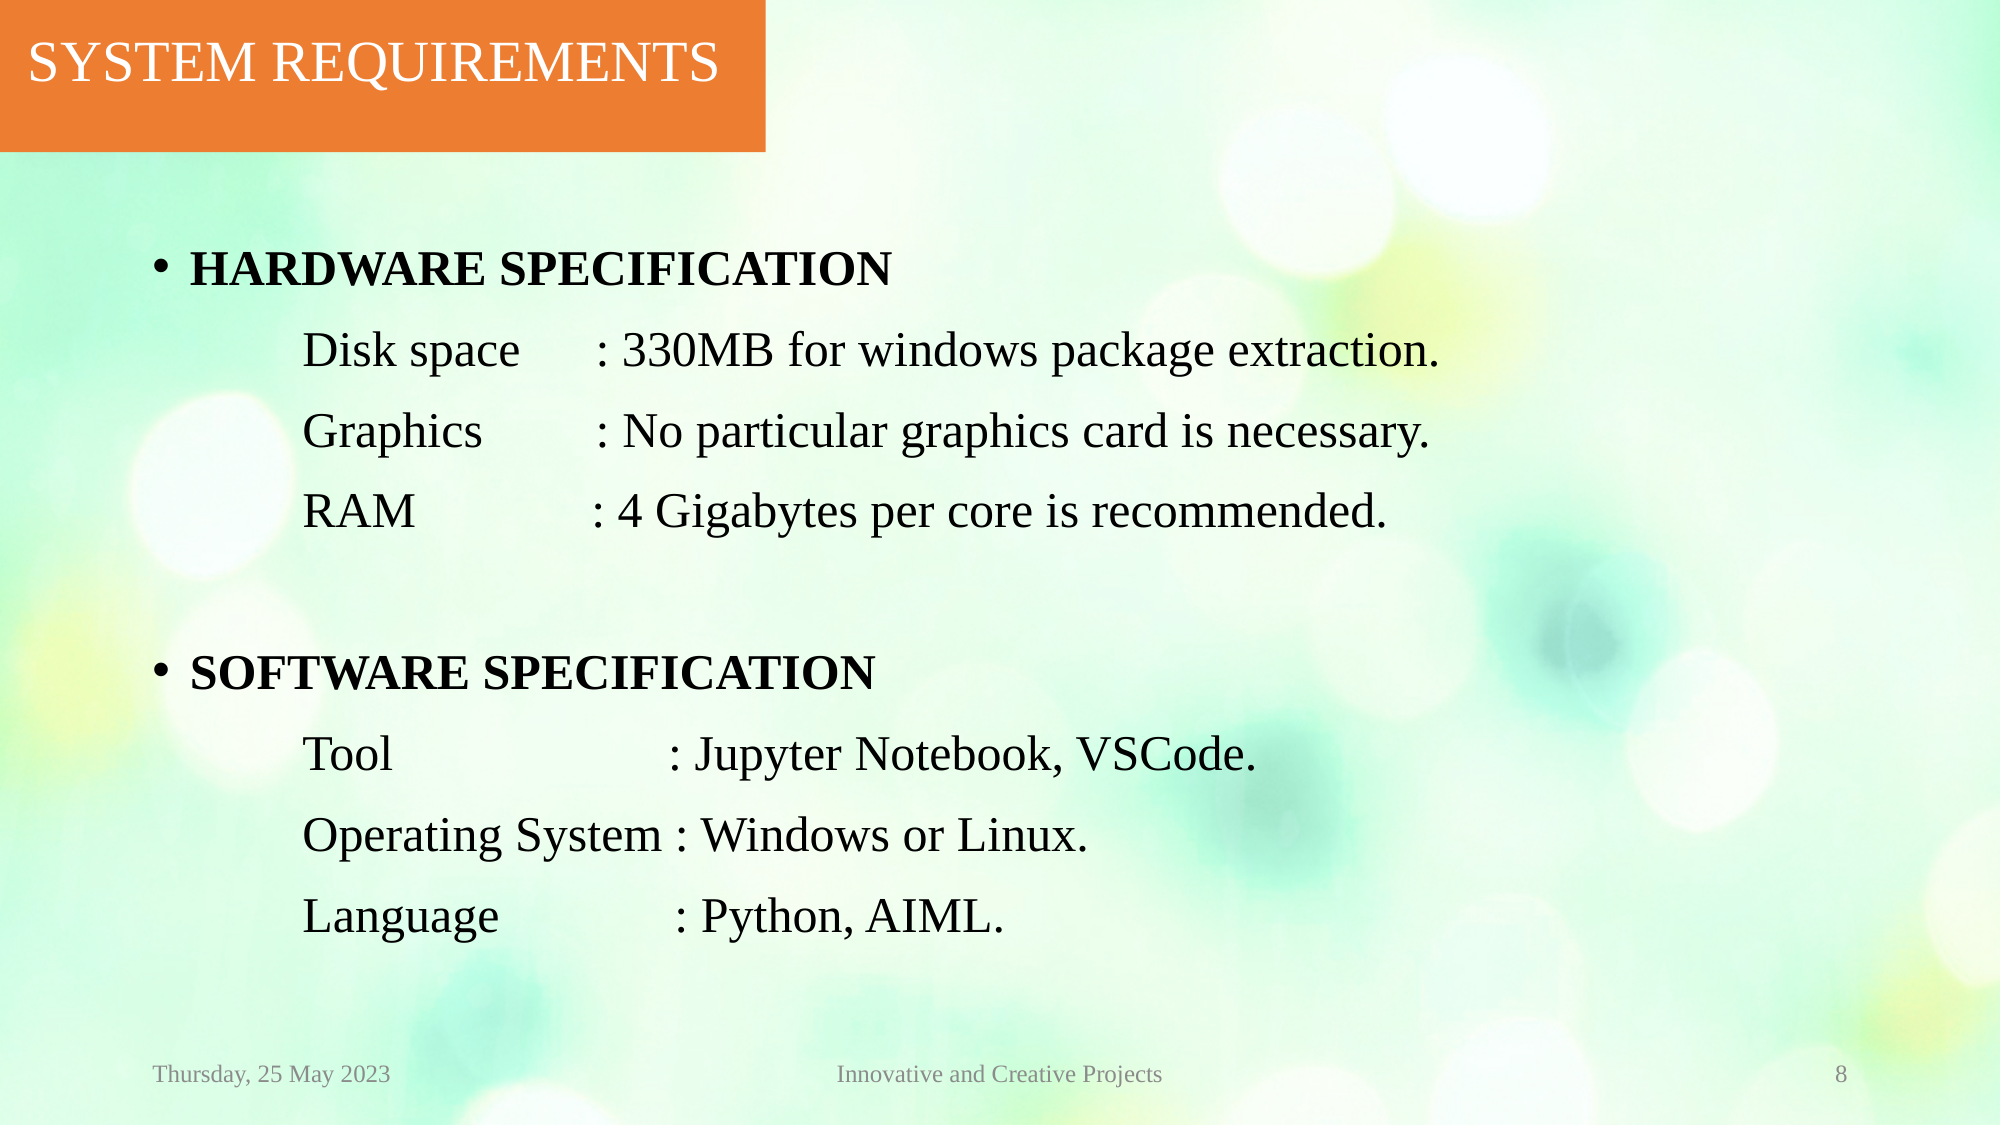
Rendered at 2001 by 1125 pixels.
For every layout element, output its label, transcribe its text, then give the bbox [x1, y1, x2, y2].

footer Innovative and Creative Projects [662, 1042, 1338, 1103]
text_box SYSTEM REQUIREMENTS [0, 0, 767, 153]
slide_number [137, 1042, 588, 1103]
list HARDWARE SPECIFICATION Disk space : 330MB for windows package extraction. Graphics : No particular graphics card is necessary. RAM : 4 Gigabytes per core is recommended. SOFTWARE SPECIFICATION Tool : Jupyter Notebook, VSCode. Operating System : Windows or Linux. Language : Python, AIML. [137, 227, 1880, 999]
slide_number 8 [1412, 1042, 1863, 1103]
